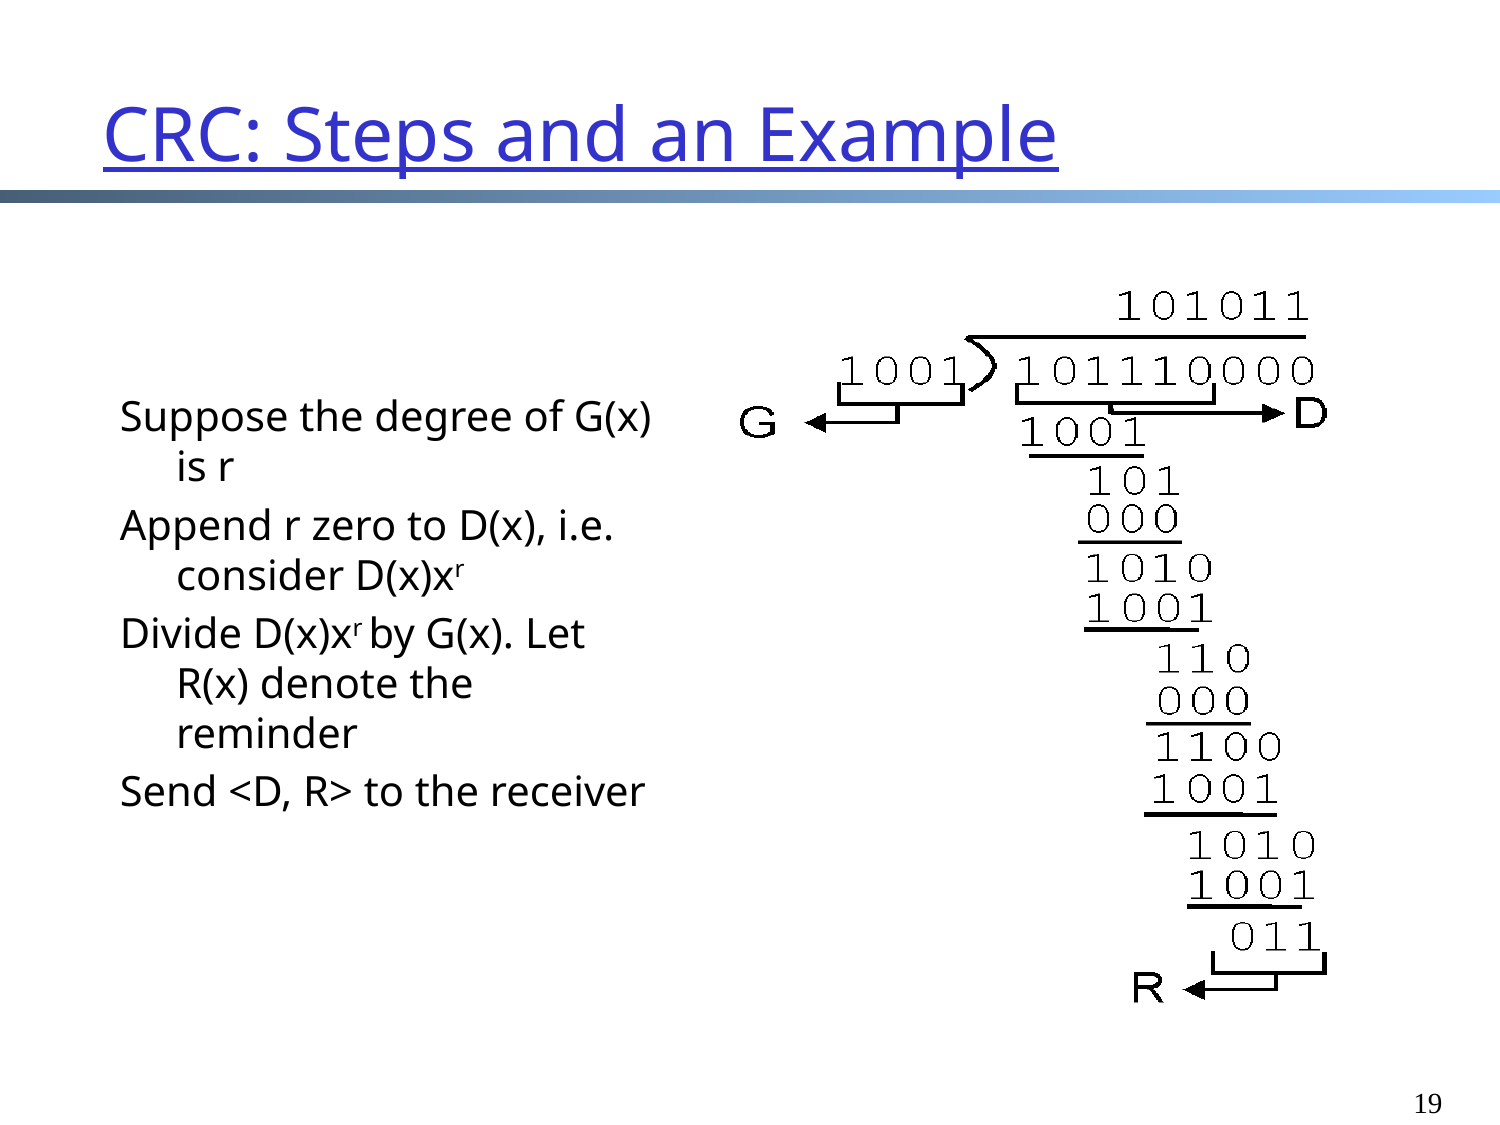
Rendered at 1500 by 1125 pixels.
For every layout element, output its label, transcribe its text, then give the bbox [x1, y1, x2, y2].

title CRC: Steps and an Example [87, 37, 1404, 225]
list Suppose the degree of G(x) is r Append r zero to D(x), i.e. consider D(x)xr Divide D(x)xr by G(x). Let R(x) denote the reminder Send <D, R> to the receiver [104, 382, 676, 901]
picture [738, 290, 1327, 1004]
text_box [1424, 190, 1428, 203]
slide_number 19 [1387, 1076, 1459, 1125]
